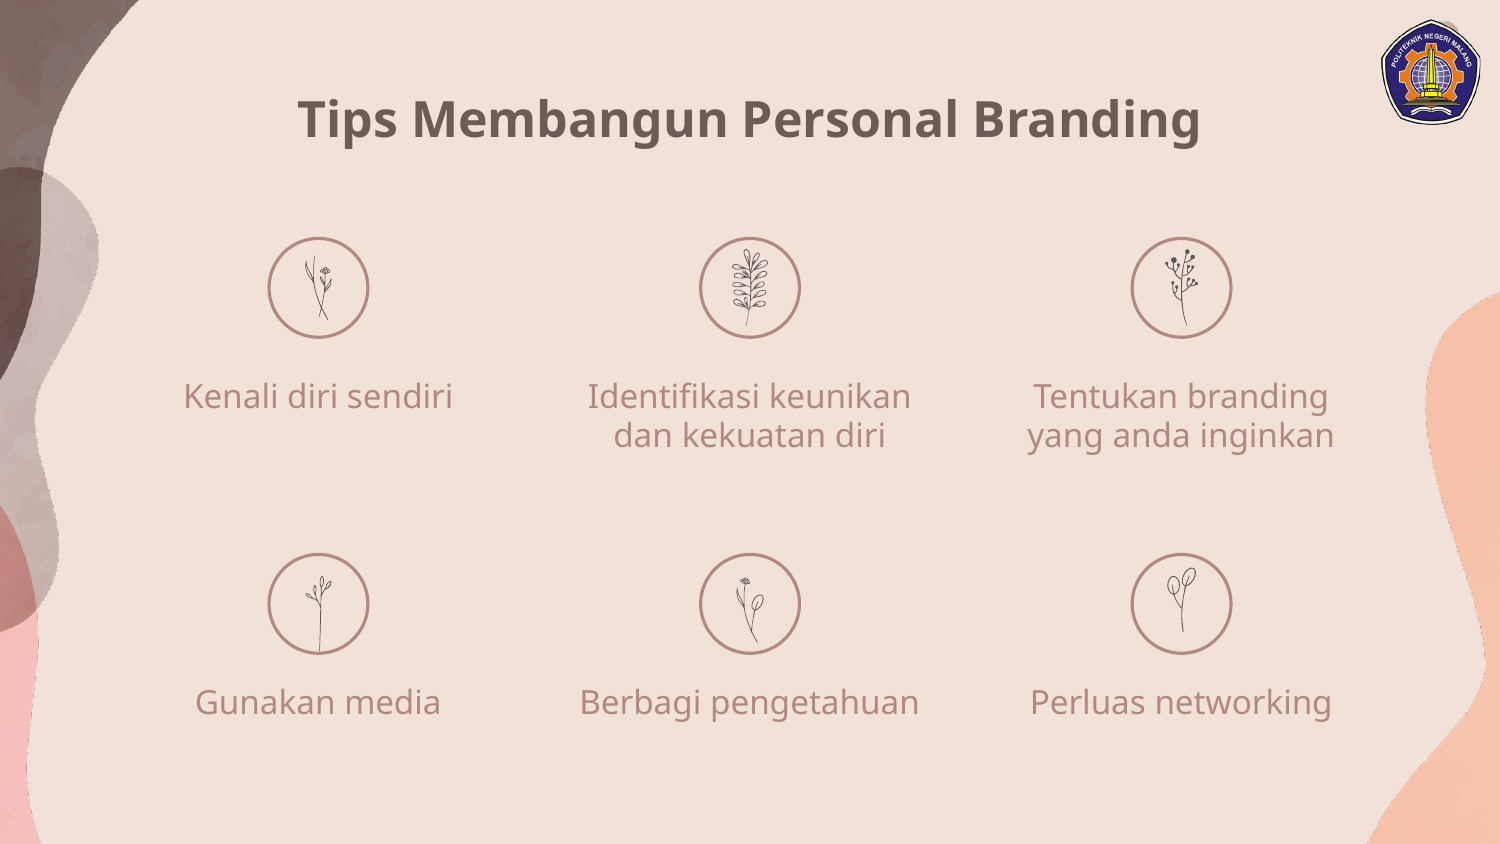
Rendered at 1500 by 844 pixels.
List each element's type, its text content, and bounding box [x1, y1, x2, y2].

text_box [269, 554, 368, 654]
text_box [700, 554, 800, 654]
subtitle Gunakan media [118, 666, 519, 761]
title Tips Membangun Personal Branding [118, 72, 1382, 167]
text_box [700, 238, 800, 338]
text_box [269, 238, 368, 338]
picture [0, 0, 1500, 844]
subtitle Tentukan branding yang anda inginkan [981, 359, 1382, 454]
text_box [732, 249, 768, 327]
subtitle Kenali diri sendiri [118, 359, 519, 454]
text_box [305, 575, 332, 652]
text_box [1132, 554, 1231, 654]
text_box [1381, 19, 1481, 125]
text_box [1167, 567, 1196, 633]
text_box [736, 577, 764, 644]
text_box [1165, 249, 1198, 327]
subtitle Berbagi pengetahuan [546, 666, 954, 761]
text_box [1132, 238, 1231, 338]
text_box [304, 254, 332, 321]
subtitle Identifikasi keunikan dan kekuatan diri [546, 359, 954, 454]
subtitle Perluas networking [981, 666, 1382, 761]
